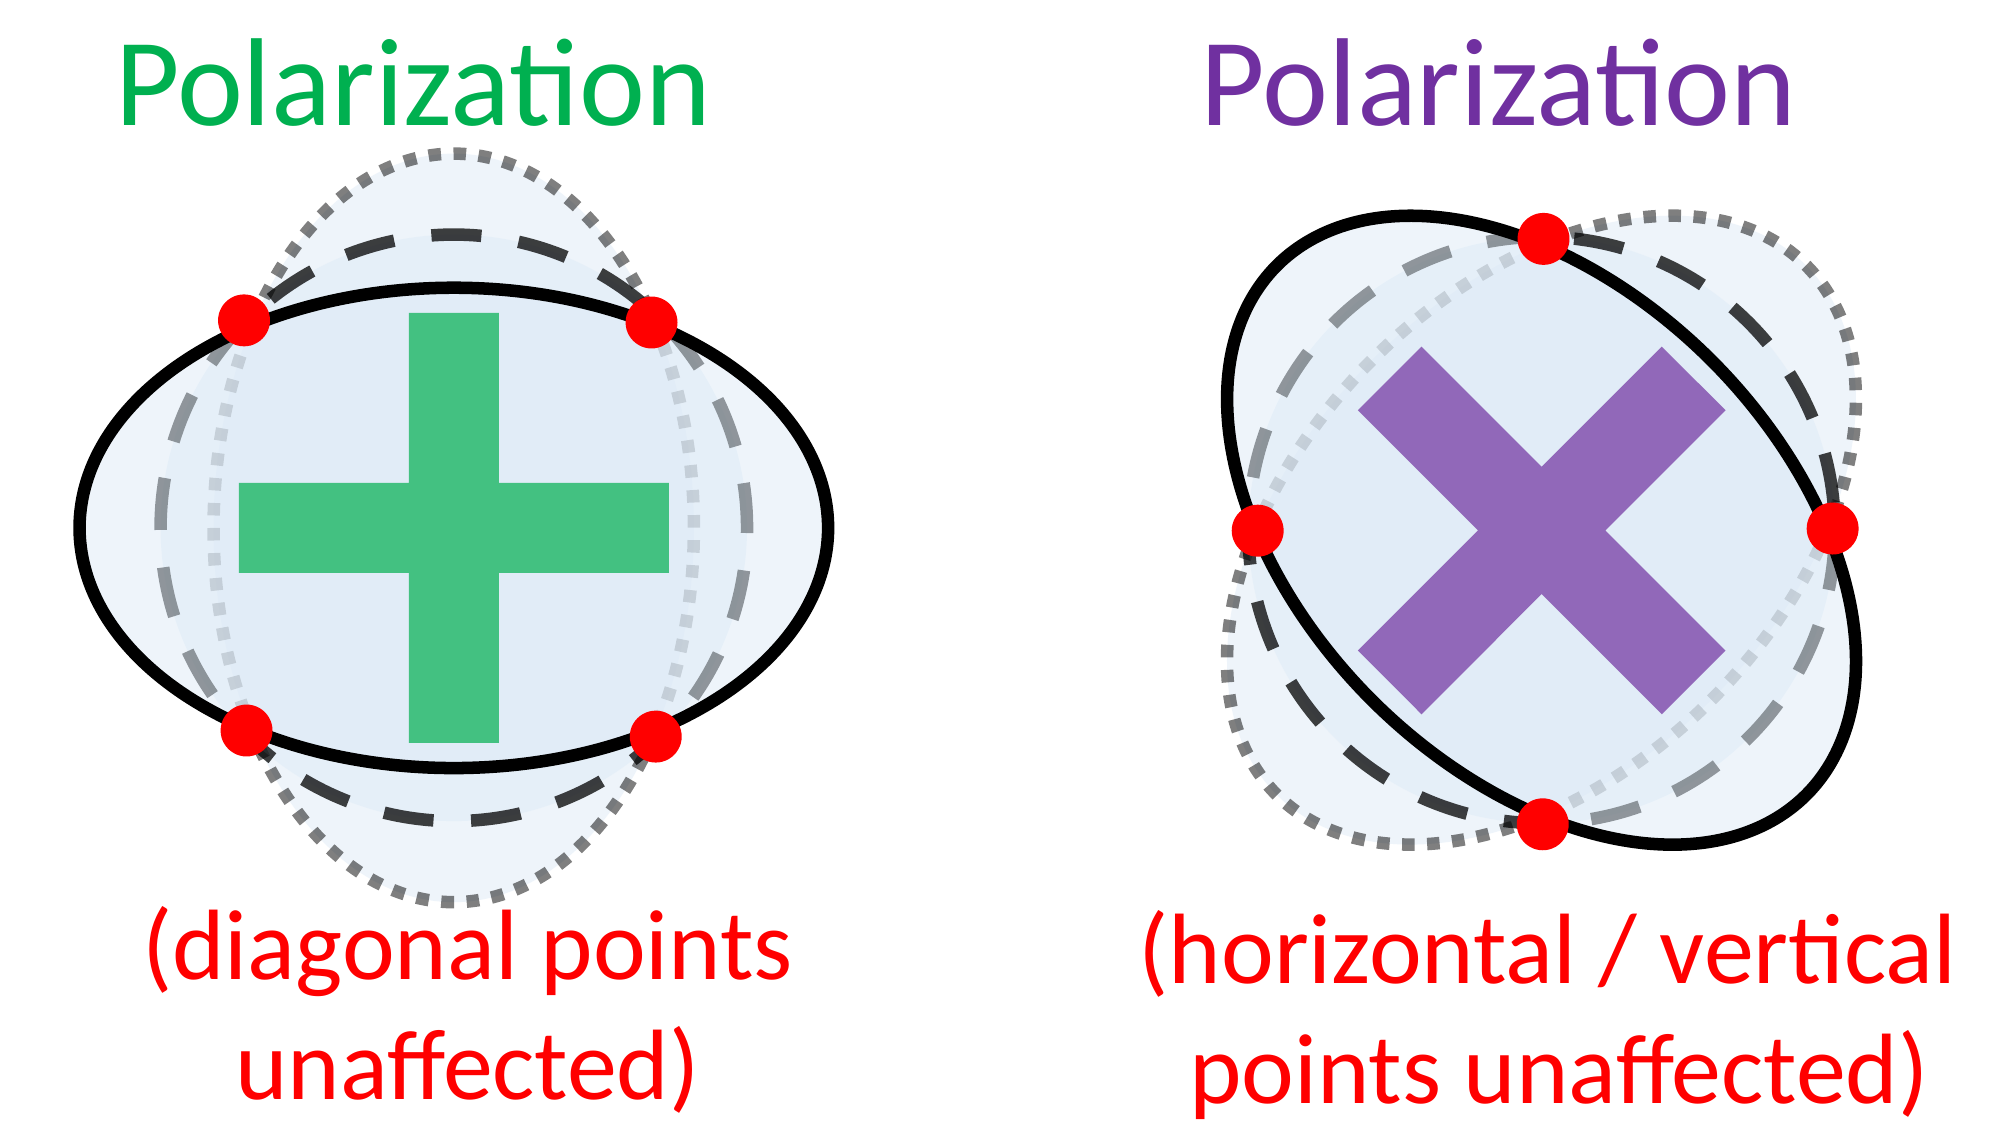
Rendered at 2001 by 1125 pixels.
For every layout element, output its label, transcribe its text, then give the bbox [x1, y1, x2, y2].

text_box [629, 710, 682, 763]
text_box [263, 740, 638, 823]
text_box [238, 312, 670, 744]
text_box [262, 152, 644, 303]
text_box [218, 294, 270, 347]
text_box (horizontal / vertical points unaffected) [1118, 876, 2000, 1125]
text_box [78, 286, 830, 770]
text_box [260, 752, 644, 872]
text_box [1167, 155, 1916, 905]
text_box [265, 233, 639, 317]
text_box (diagonal points unaffected) [104, 872, 832, 1125]
text_box [220, 704, 273, 757]
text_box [1311, 299, 1775, 764]
text_box [625, 296, 678, 349]
